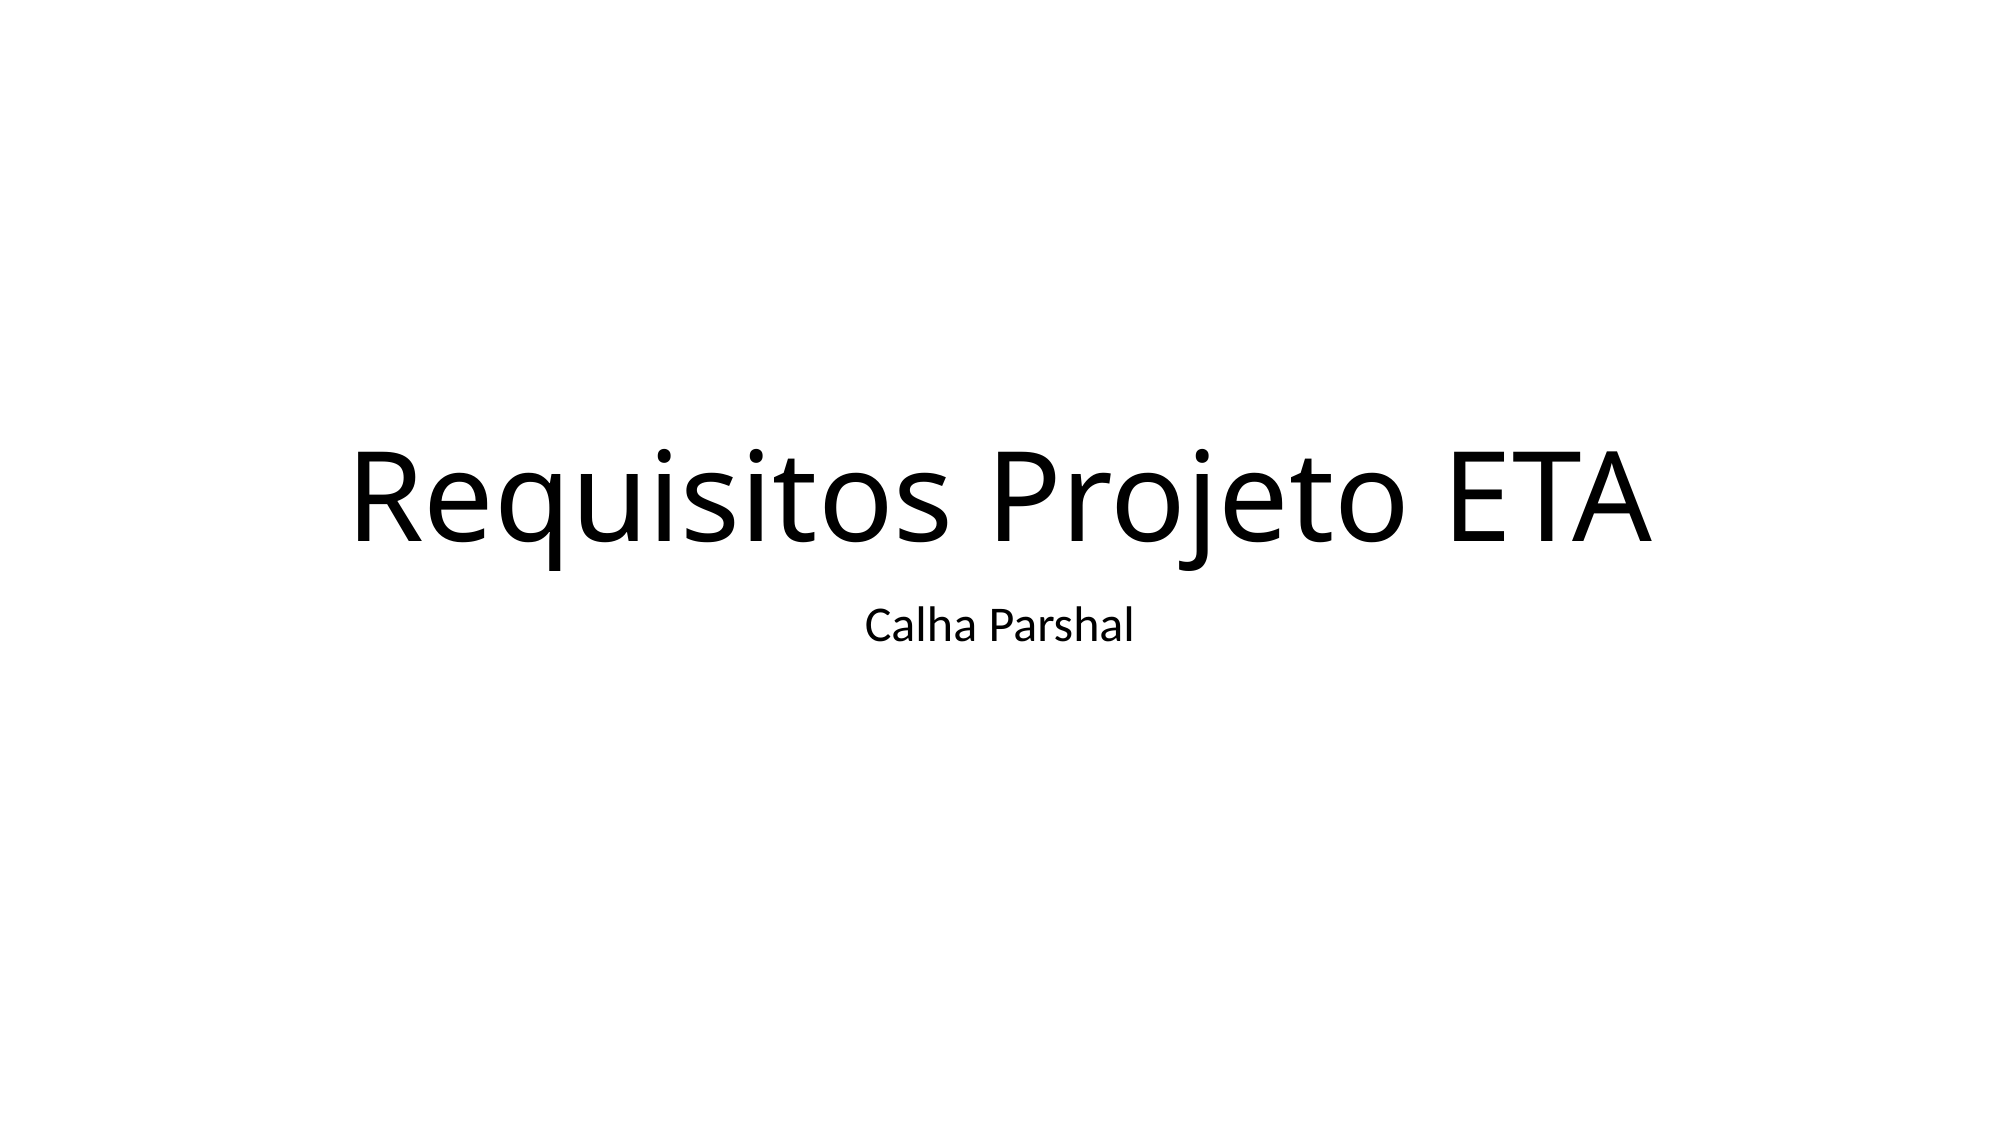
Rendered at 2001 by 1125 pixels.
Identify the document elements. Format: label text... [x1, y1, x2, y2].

title Requisitos Projeto ETA [249, 184, 1750, 576]
subtitle Calha Parshal [249, 590, 1750, 863]
